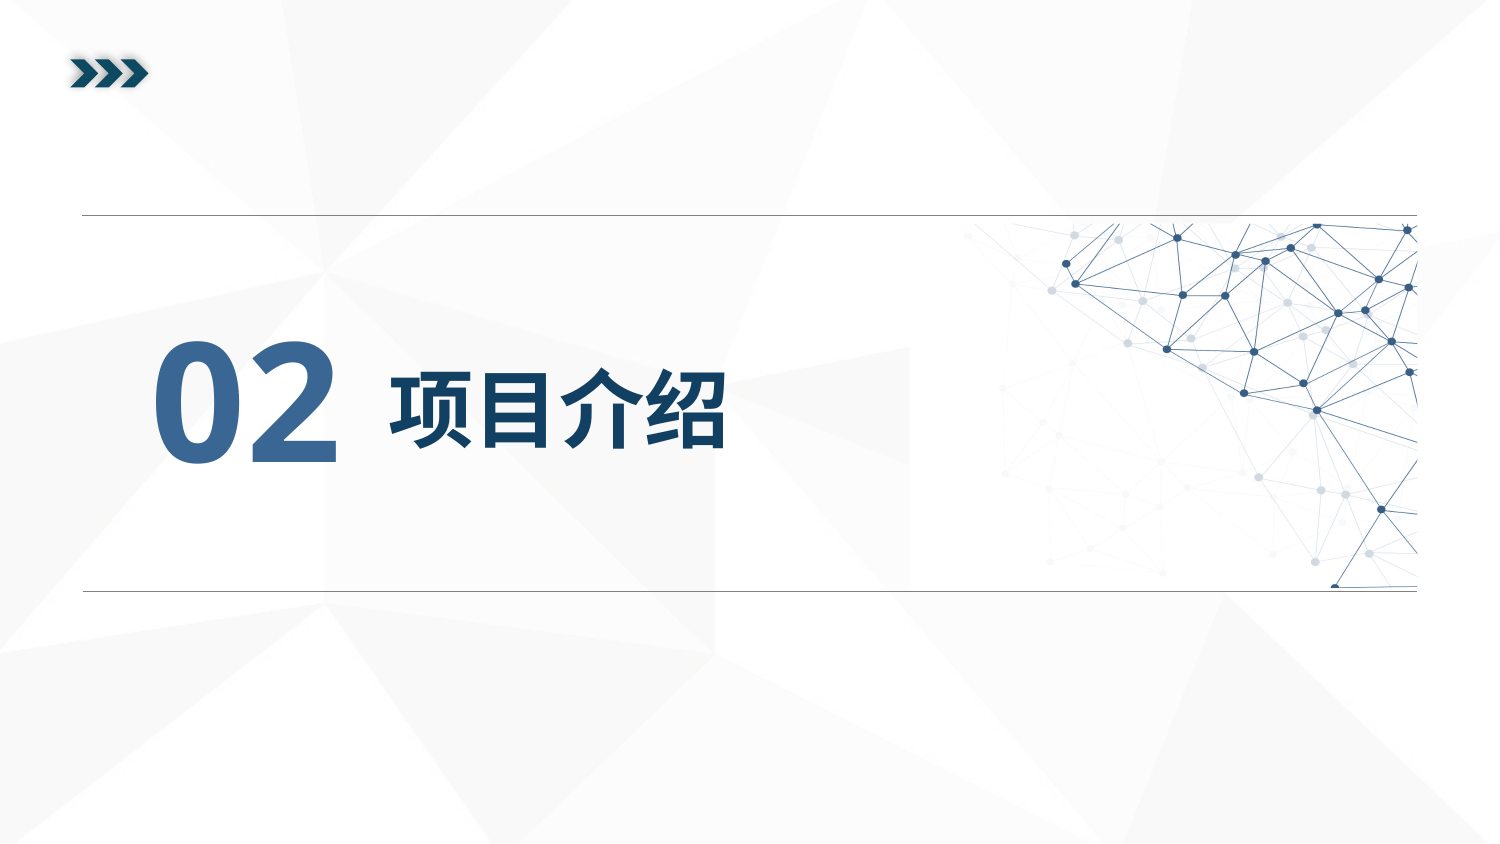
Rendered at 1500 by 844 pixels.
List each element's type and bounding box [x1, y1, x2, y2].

text_box [82, 215, 1418, 592]
